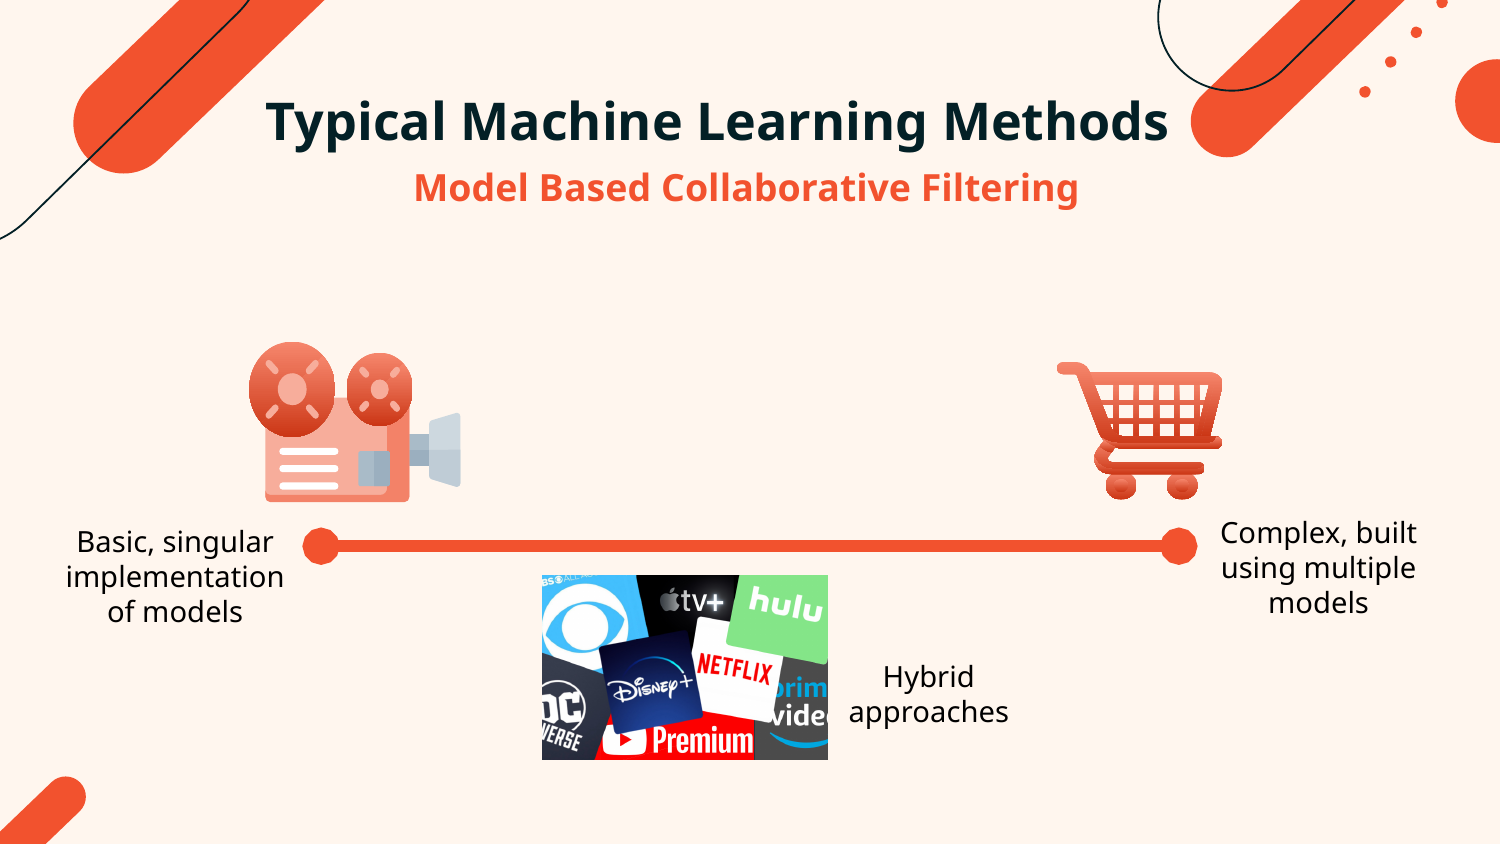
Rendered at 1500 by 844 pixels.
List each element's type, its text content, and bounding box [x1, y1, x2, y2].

text_box Hybrid approaches [833, 643, 1048, 753]
text_box Complex, built using multiple models [1194, 499, 1443, 637]
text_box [249, 341, 461, 503]
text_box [1056, 361, 1225, 500]
picture [542, 575, 828, 761]
text_box Basic, singular implementation of models [45, 508, 306, 662]
subtitle Model Based Collaborative Filtering [398, 111, 1102, 263]
title Typical Machine Learning Methods [85, 72, 1350, 167]
